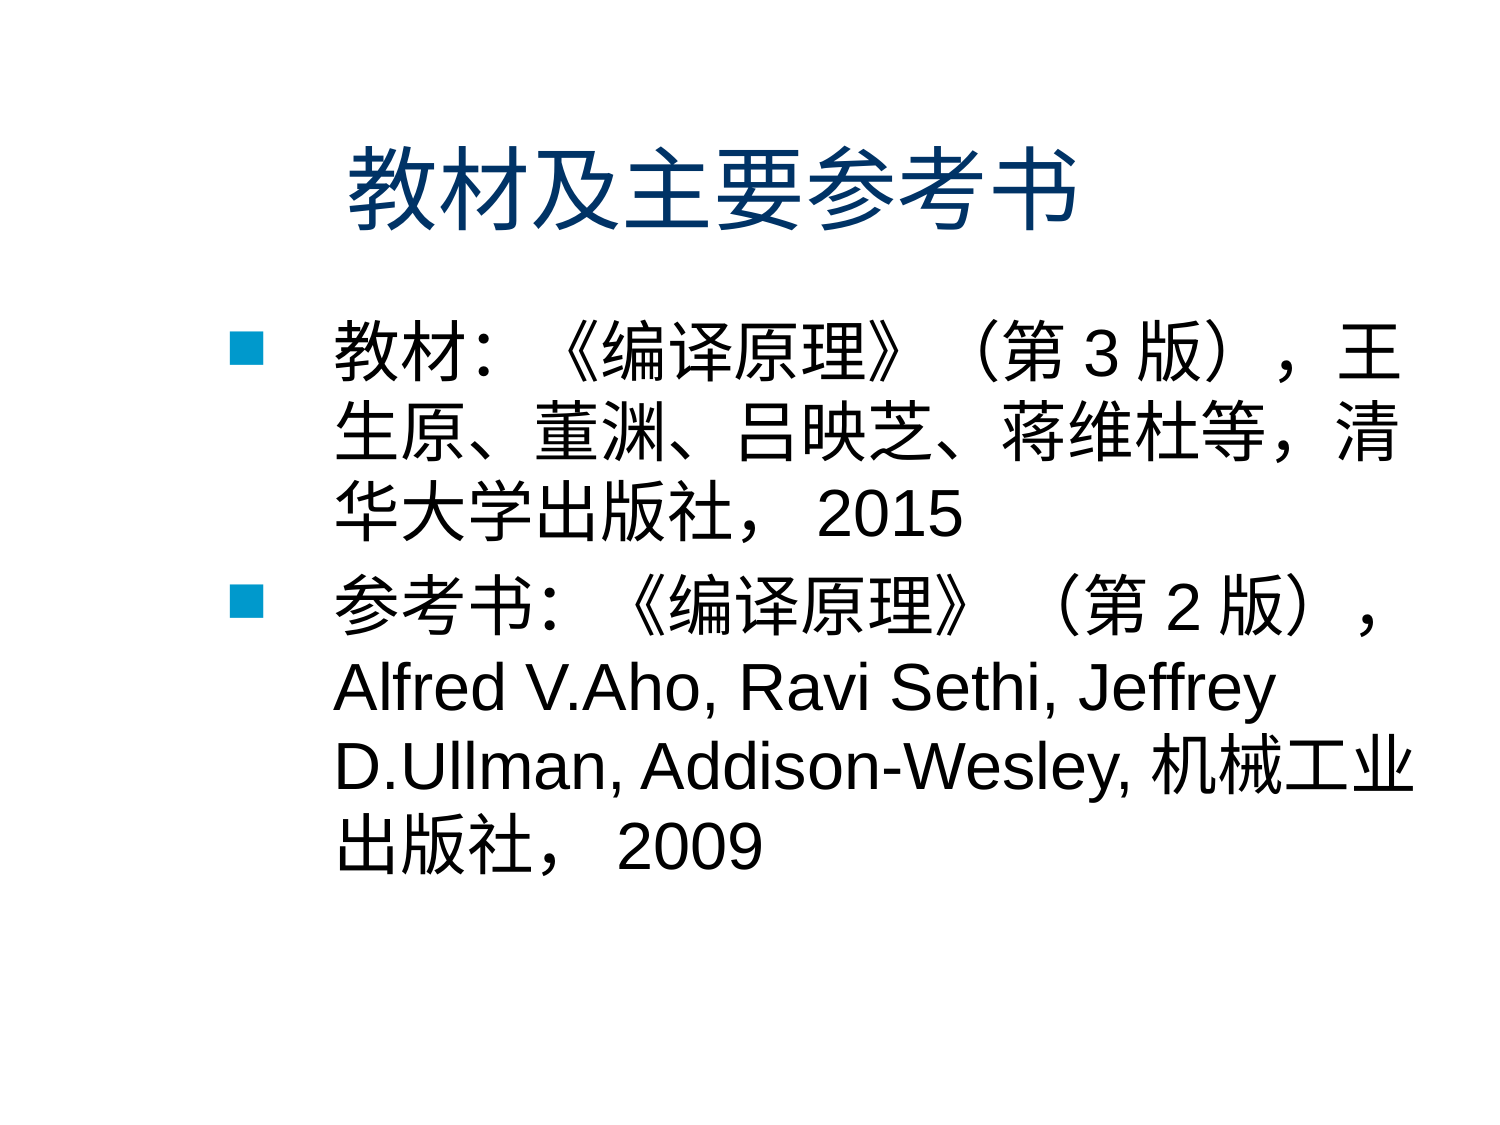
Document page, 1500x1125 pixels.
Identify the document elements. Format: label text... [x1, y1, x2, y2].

list 教材：《编译原理》（第3版），王生原、董渊、吕映芝、蒋维杜等，清华大学出版社，2015 参考书：《编译原理》 （第2版）， Alfred V.Aho, Ravi Sethi, Jeffrey D.Ullman, Addison-Wesley,机械工业出版社，2009 [218, 302, 1465, 1087]
title 教材及主要参考书 [289, 130, 1385, 244]
